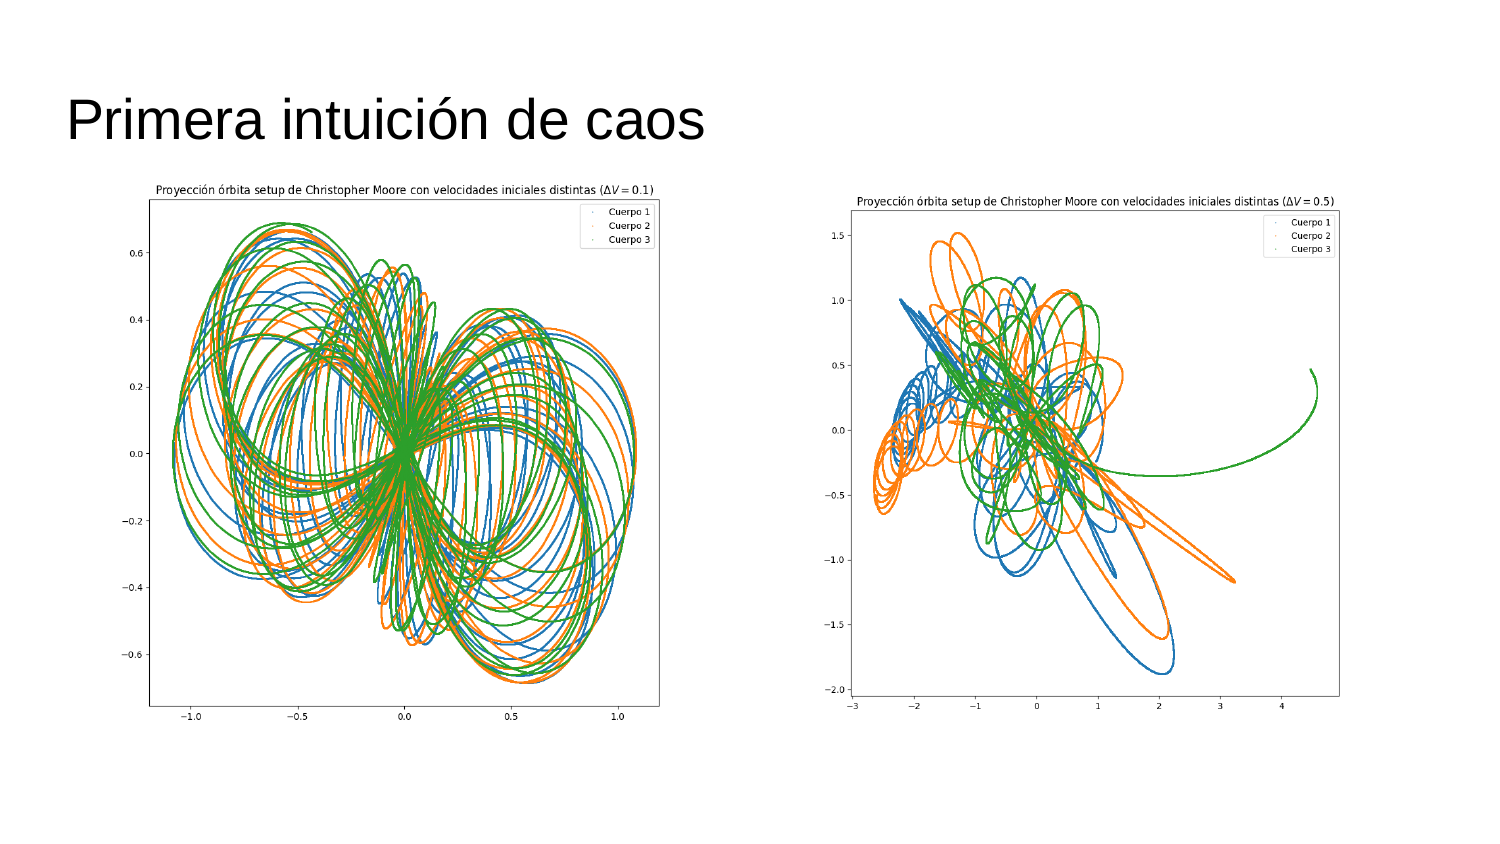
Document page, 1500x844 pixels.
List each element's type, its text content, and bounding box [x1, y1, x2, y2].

picture [816, 188, 1345, 717]
title Primera intuición de caos [51, 72, 1449, 167]
picture [114, 176, 666, 729]
